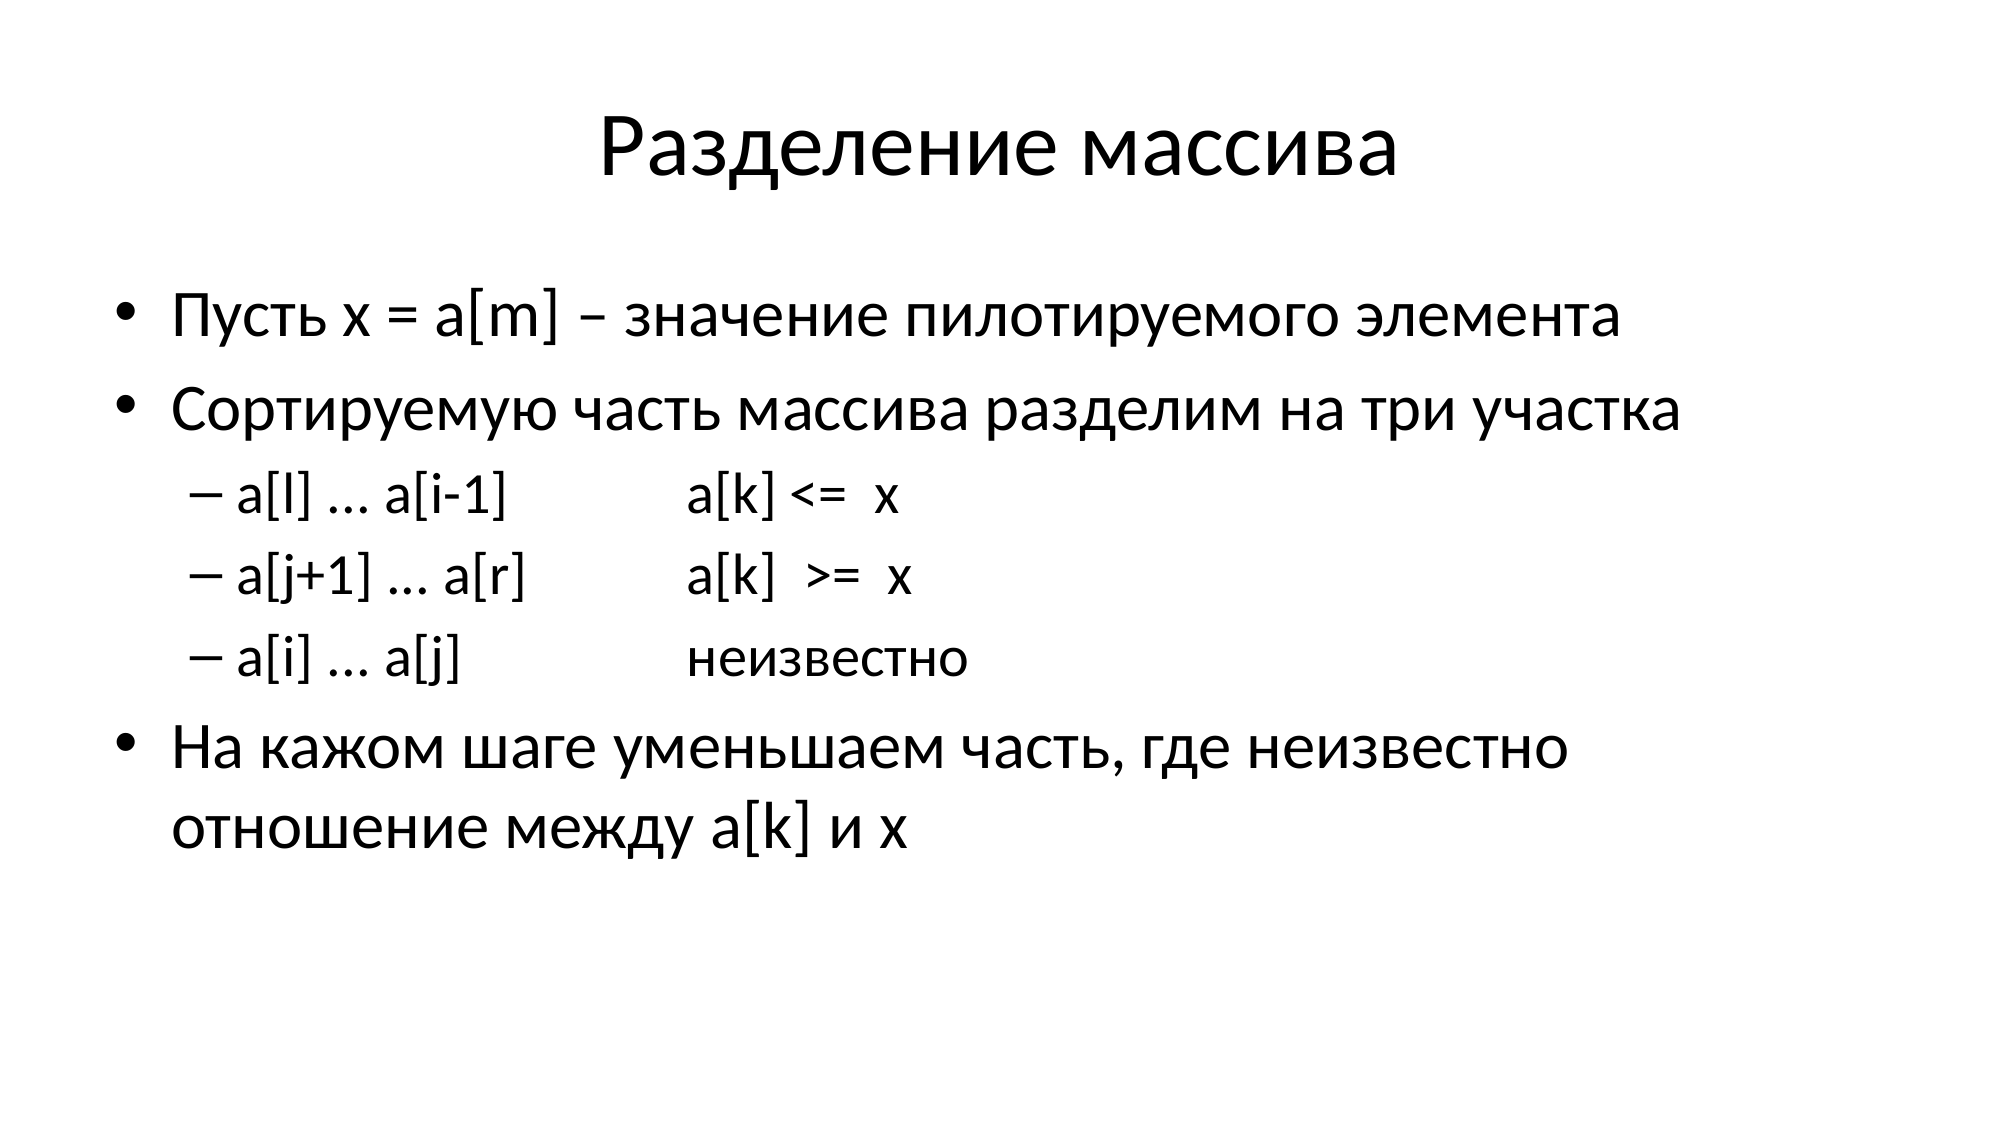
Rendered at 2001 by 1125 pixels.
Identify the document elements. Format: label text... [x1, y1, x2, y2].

title Разделение массива [99, 45, 1900, 233]
list Пусть x = a[m] – значение пилотируемого элемента Сортируемую часть массива разделим на три участка a[l] ... a[i-1] а[k] <= x a[j+1] ... a[r] a[k] >= x a[i] ... a[j] неизвестно На кажом шаге уменьшаем часть, где неизвестно отношение между a[k] и x [99, 262, 1900, 1005]
